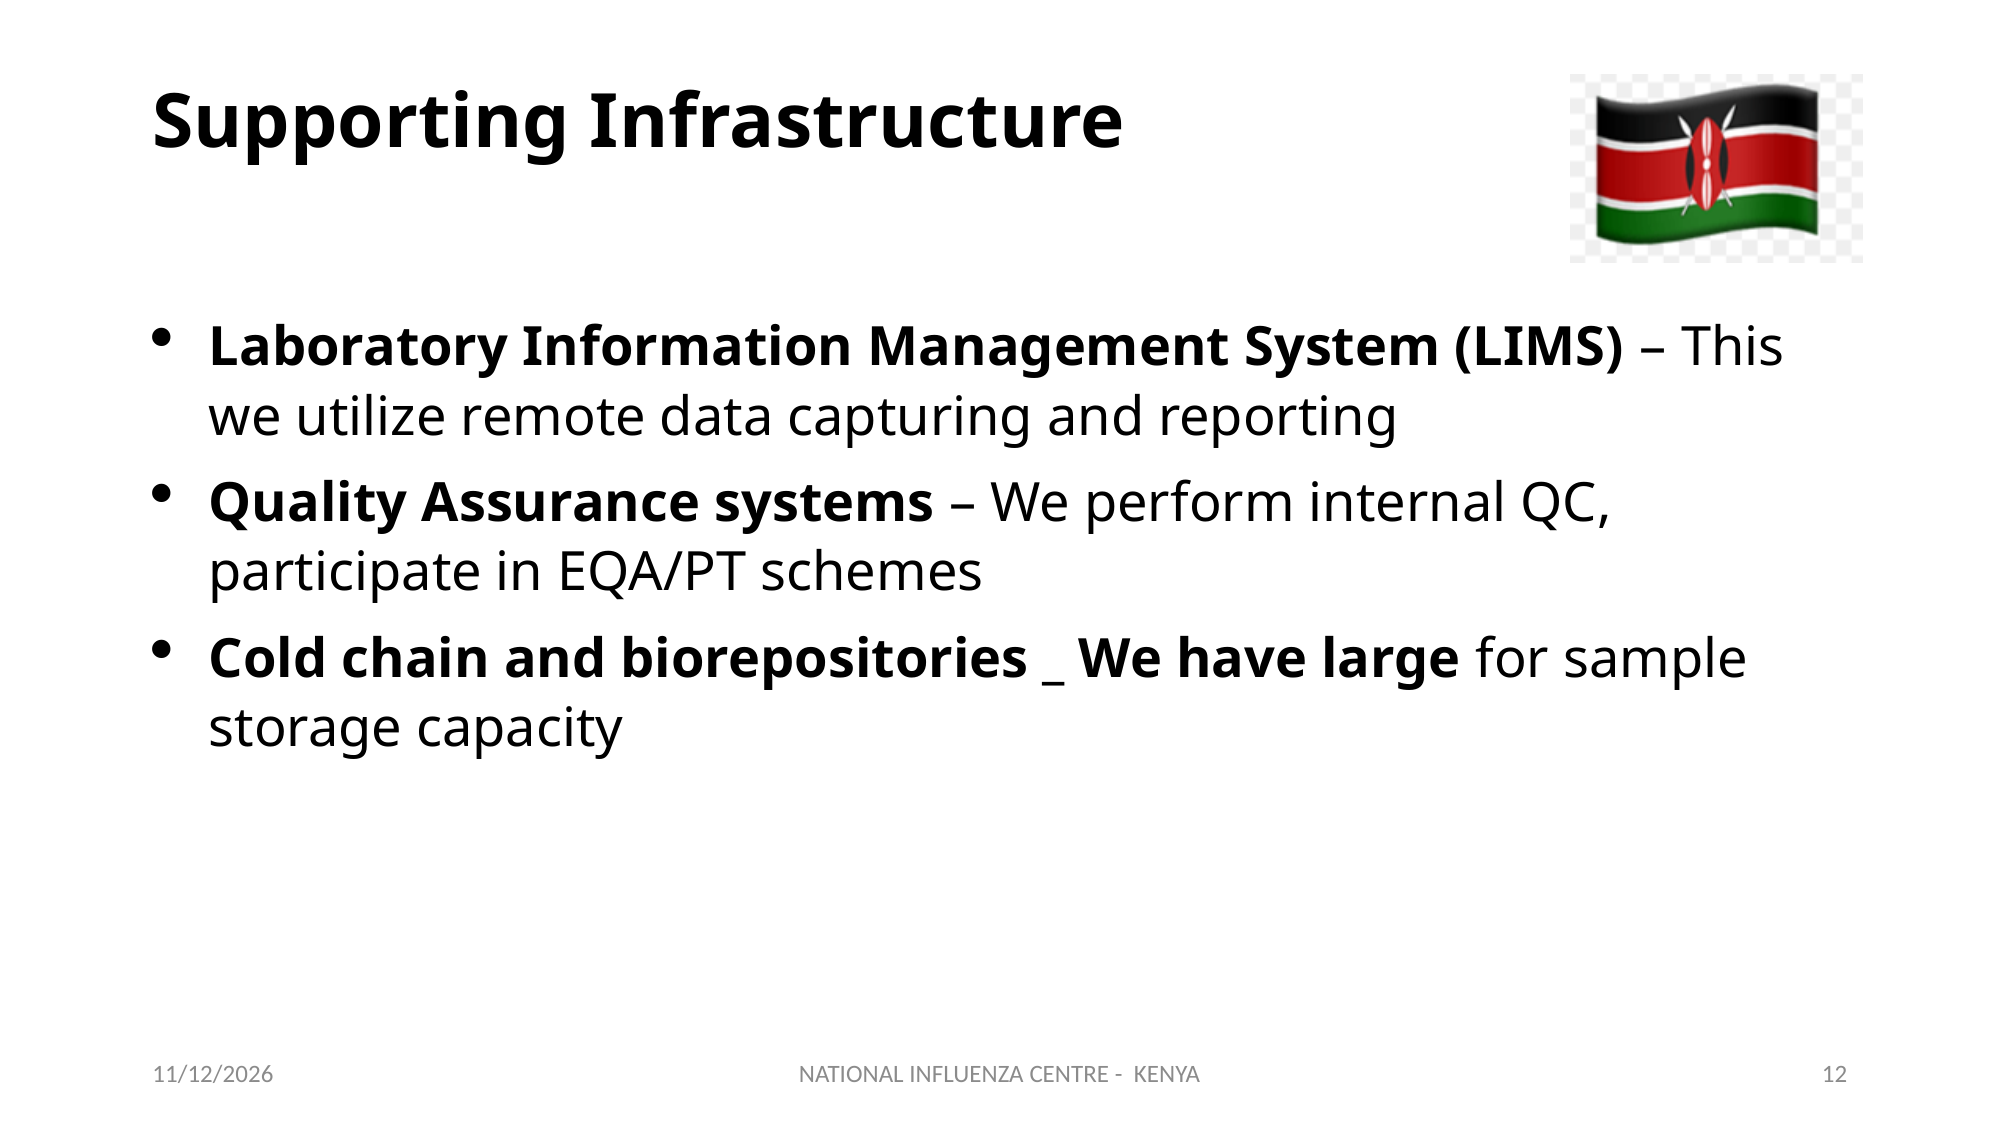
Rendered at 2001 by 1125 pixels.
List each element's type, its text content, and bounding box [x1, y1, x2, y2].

title Supporting Infrastructure [137, 59, 1863, 278]
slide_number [137, 1042, 588, 1103]
picture [1570, 74, 1863, 263]
list Laboratory Information Management System (LIMS) – This we utilize remote data capturing and reporting Quality Assurance systems – We perform internal QC, participate in EQA/PT schemes Cold chain and biorepositories _ We have large for sample storage capacity [137, 299, 1863, 1014]
footer NATIONAL INFLUENZA CENTRE - KENYA [662, 1042, 1338, 1103]
slide_number 12 [1412, 1042, 1863, 1103]
